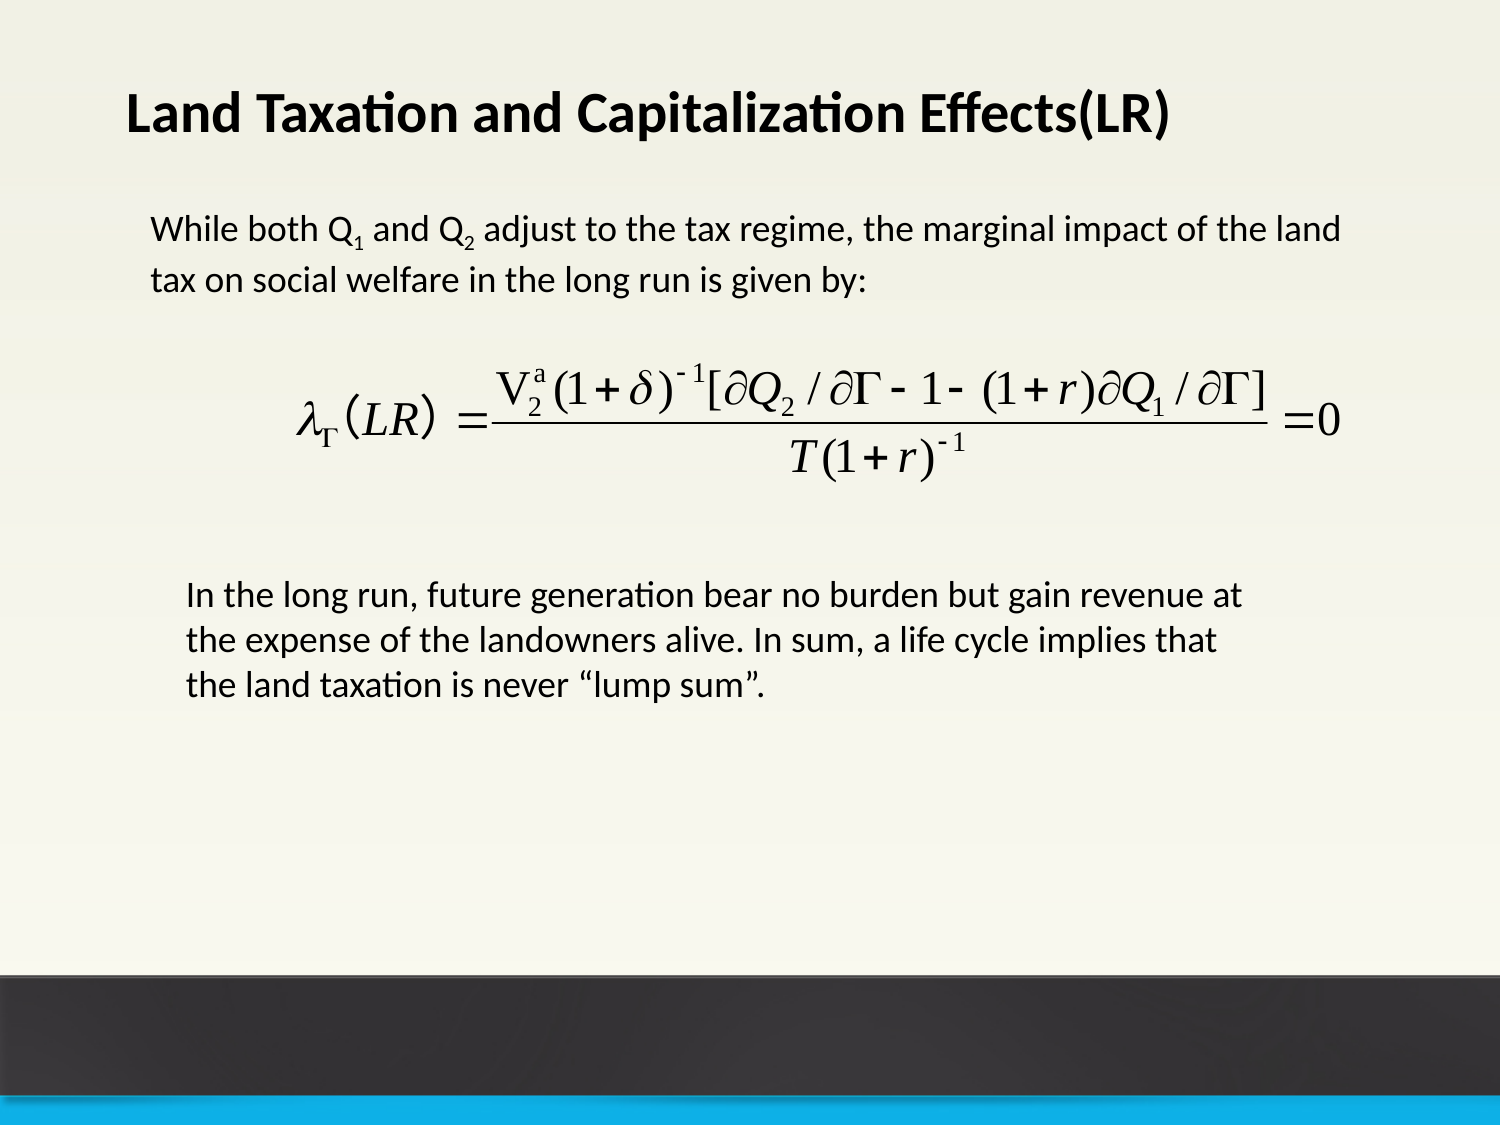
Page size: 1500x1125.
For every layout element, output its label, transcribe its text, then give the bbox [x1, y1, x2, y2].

text_box While both Q1 and Q2 adjust to the tax regime, the marginal impact of the land tax on social welfare in the long run is given by: [135, 196, 1365, 308]
text_box Land Taxation and Capitalization Effects(LR) [112, 66, 1187, 152]
text_box In the long run, future generation bear no burden but gain revenue at the expense of the landowners alive. In sum, a life cycle implies that the land taxation is never “lump sum”. [171, 562, 1270, 713]
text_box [287, 349, 1350, 492]
picture [0, 0, 1500, 1096]
